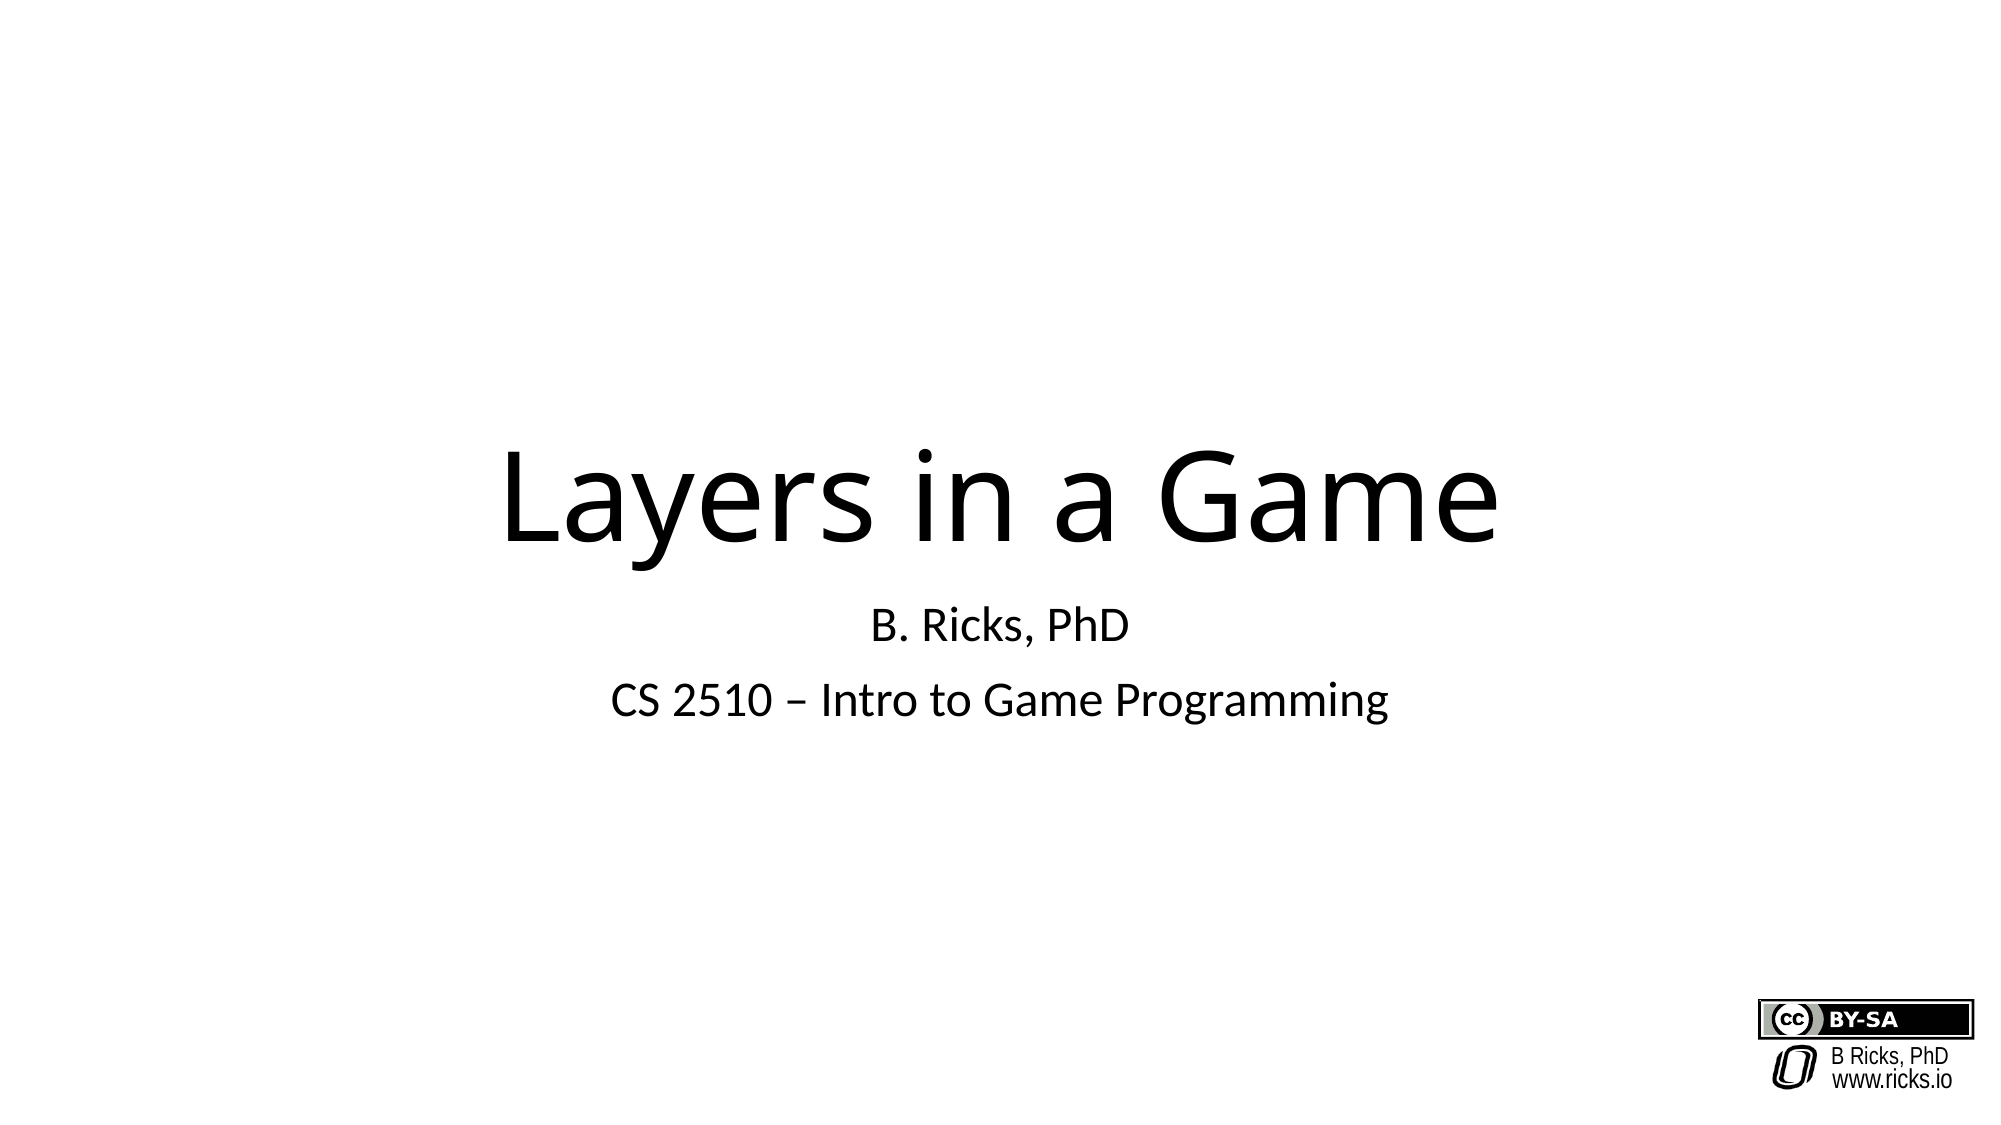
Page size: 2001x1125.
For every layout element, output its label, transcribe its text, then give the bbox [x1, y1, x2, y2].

subtitle B. Ricks, PhD CS 2510 – Intro to Game Programming [249, 590, 1750, 863]
picture [1757, 999, 1975, 1098]
title Layers in a Game [249, 184, 1750, 576]
